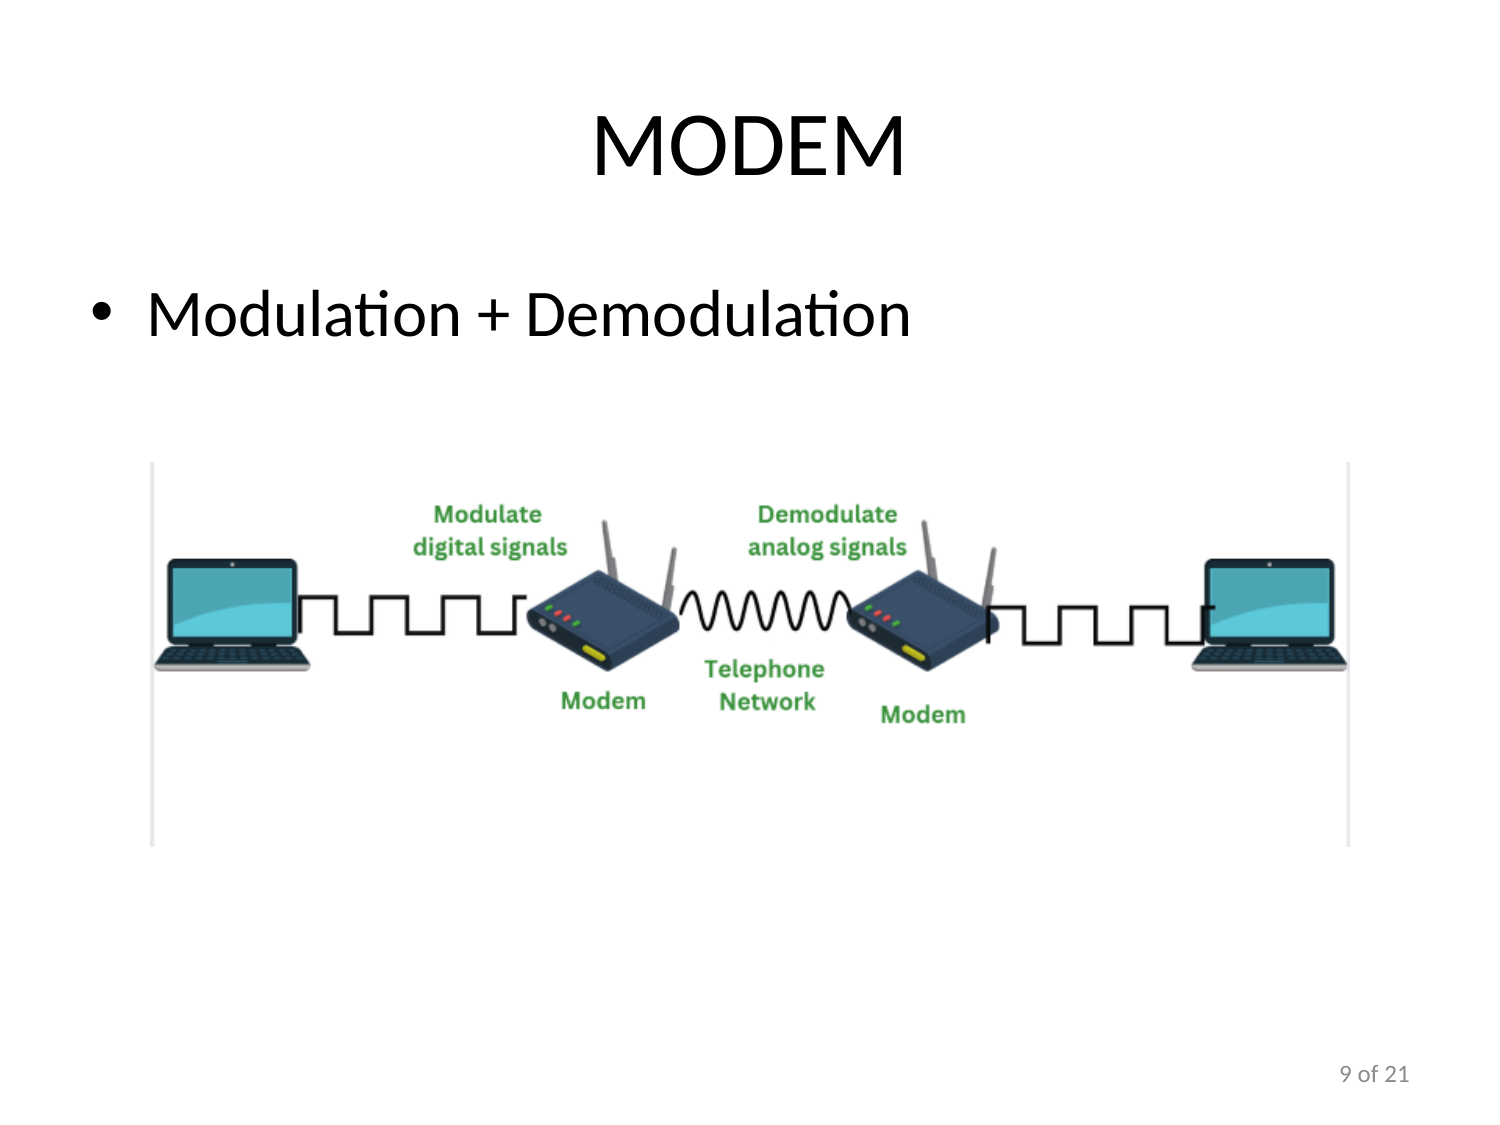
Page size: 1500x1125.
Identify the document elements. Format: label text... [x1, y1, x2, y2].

list Modulation + Demodulation [75, 262, 1425, 1005]
picture [149, 462, 1351, 848]
slide_number 9 of 21 [1074, 1042, 1425, 1103]
title Modem [75, 45, 1425, 233]
